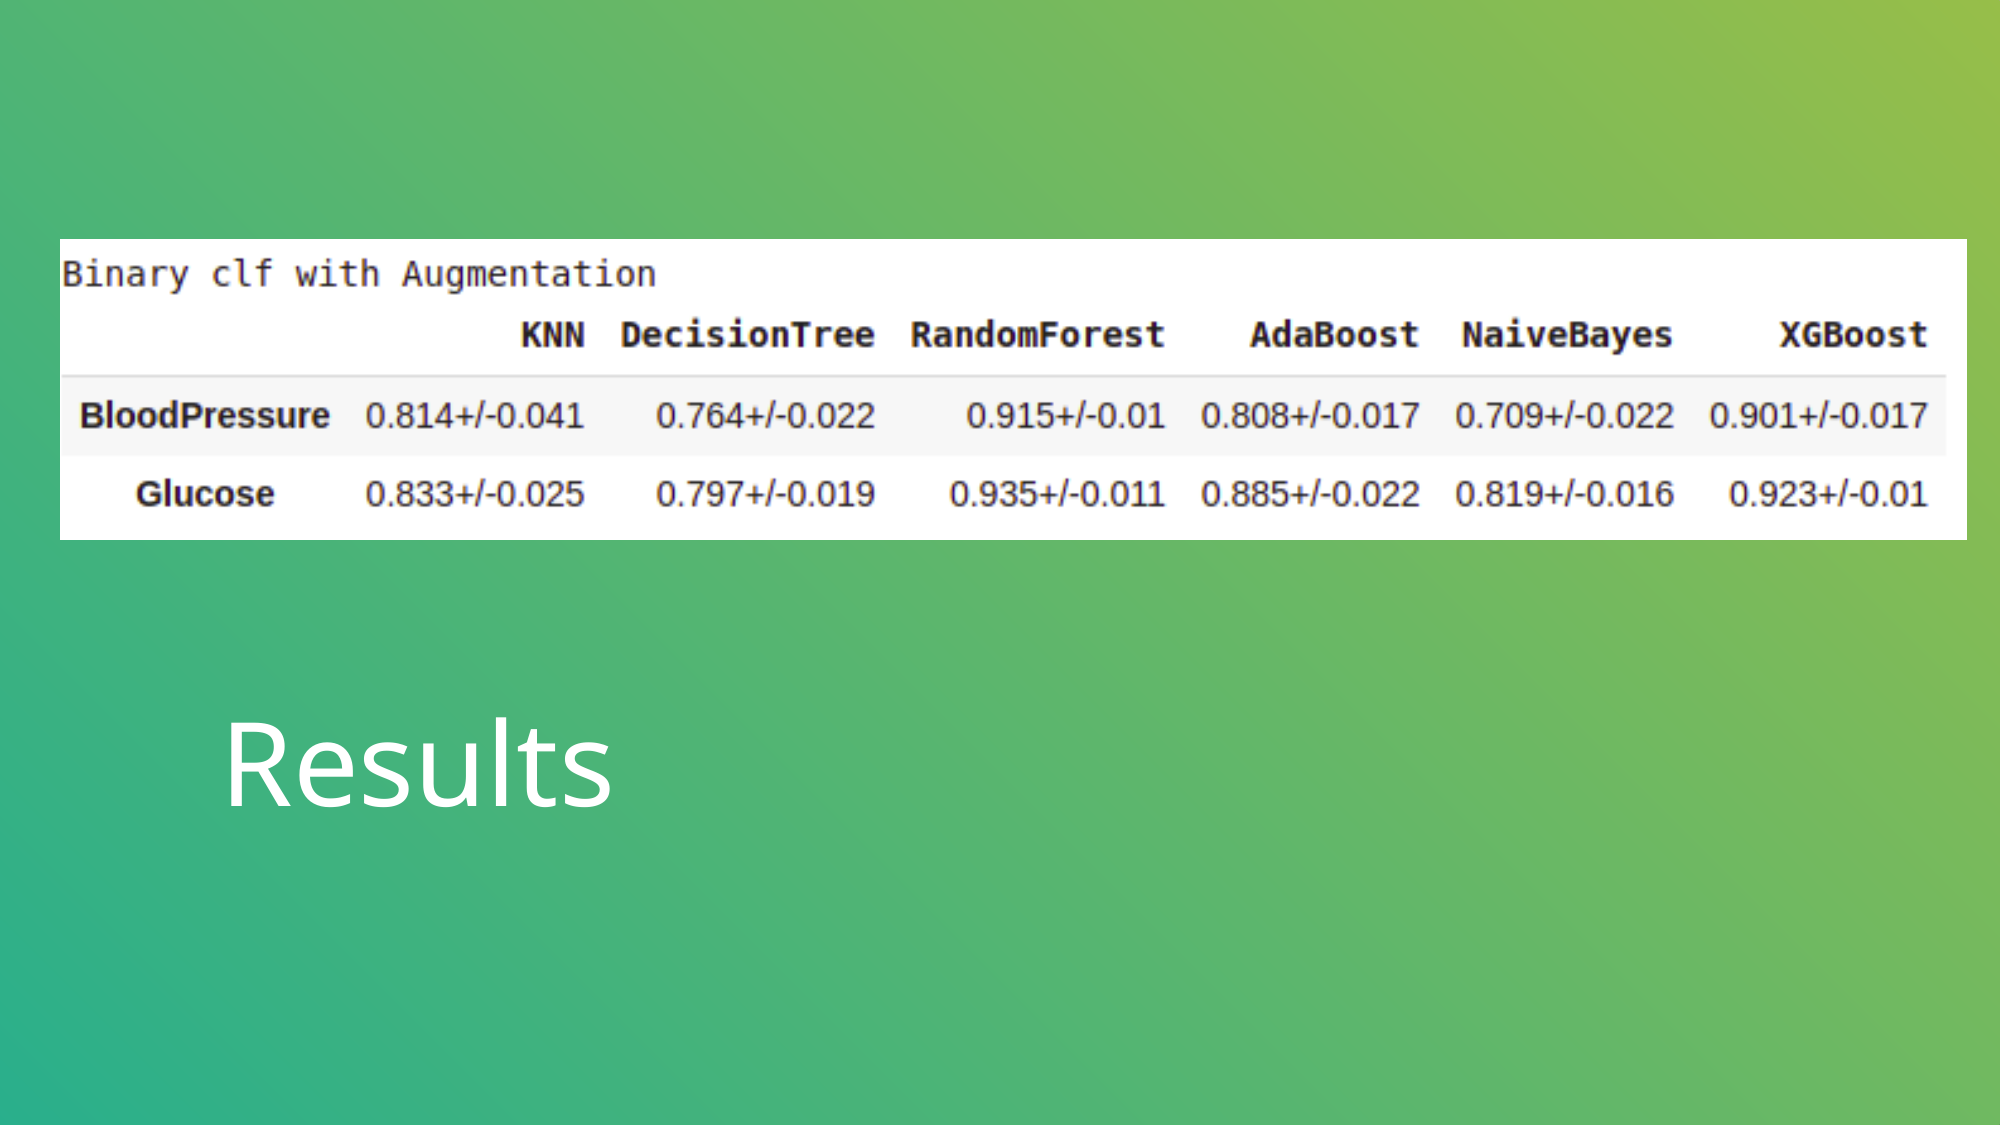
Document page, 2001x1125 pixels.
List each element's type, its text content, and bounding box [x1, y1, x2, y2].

text_box [0, 0, 2000, 1125]
text_box Results [206, 599, 1794, 840]
picture [59, 239, 1967, 541]
